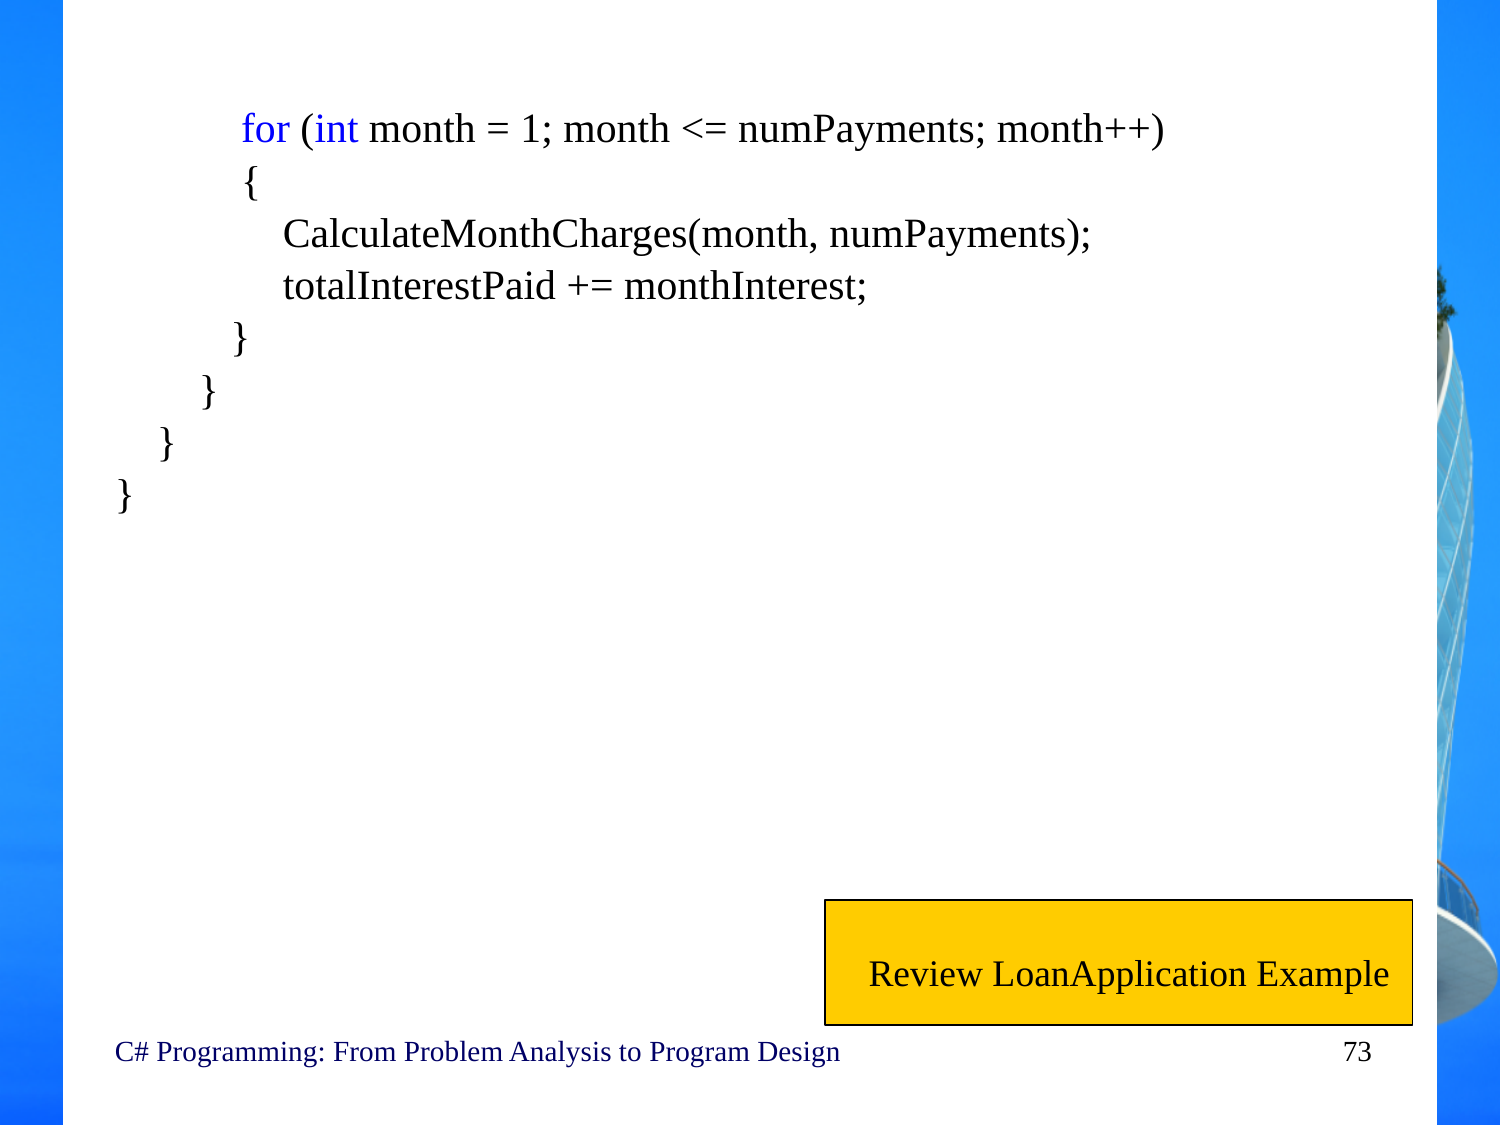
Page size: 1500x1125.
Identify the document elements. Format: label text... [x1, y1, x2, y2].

text_box Review LoanApplication Example [824, 900, 1413, 1025]
footer C# Programming: From Problem Analysis to Program Design [99, 1024, 988, 1101]
picture [1437, 0, 1500, 1125]
slide_number 73 [1074, 1025, 1388, 1101]
picture [0, 0, 63, 1125]
list for (int month = 1; month <= numPayments; month++) { CalculateMonthCharges(month, numPayments); totalInterestPaid += monthInterest; } } } } [99, 99, 1375, 975]
